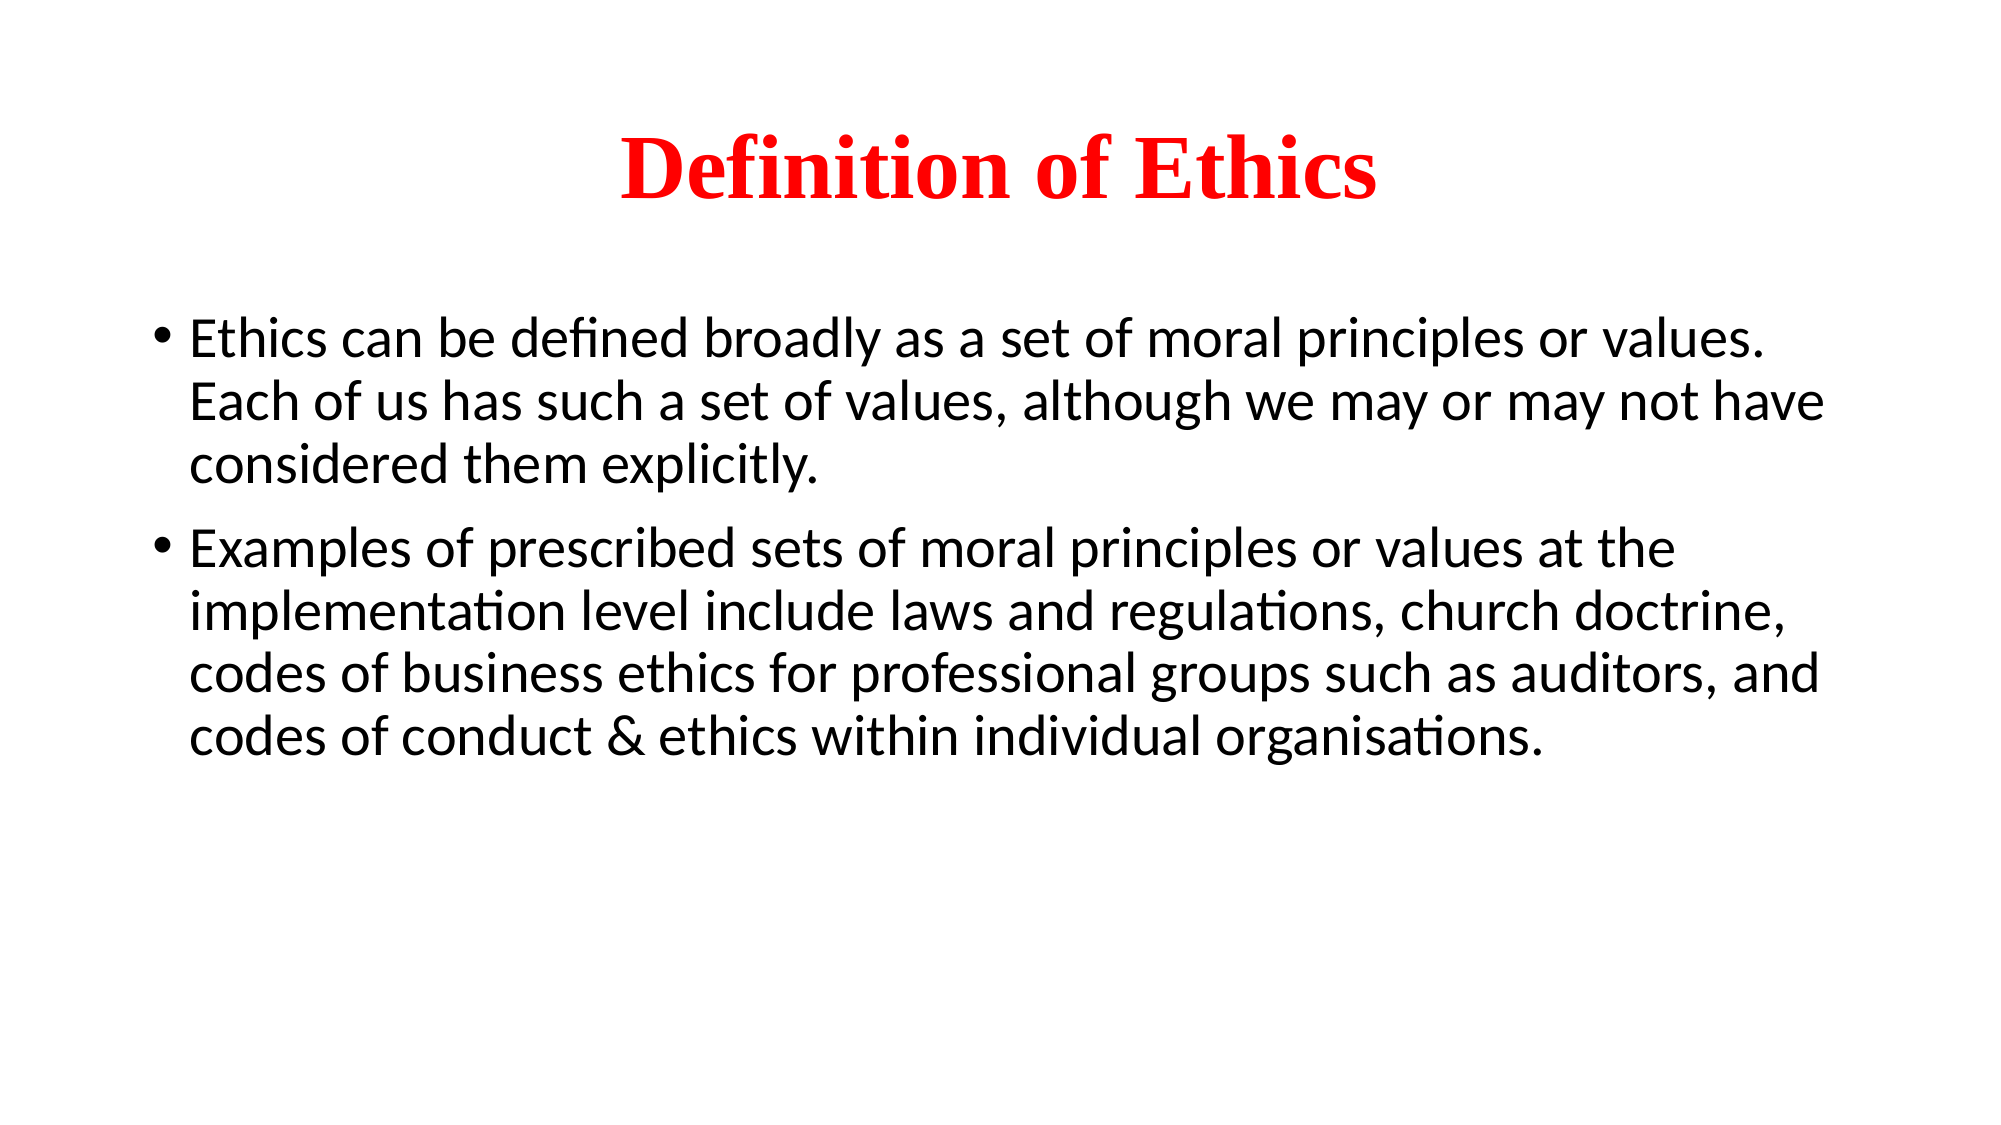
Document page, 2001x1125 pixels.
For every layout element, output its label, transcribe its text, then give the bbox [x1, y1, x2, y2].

list Ethics can be defined broadly as a set of moral principles or values. Each of us has such a set of values, although we may or may not have considered them explicitly. Examples of prescribed sets of moral principles or values at the implementation level include laws and regulations, church doctrine, codes of business ethics for professional groups such as auditors, and codes of conduct & ethics within individual organisations. [137, 299, 1863, 1014]
title Definition of Ethics [137, 59, 1863, 278]
